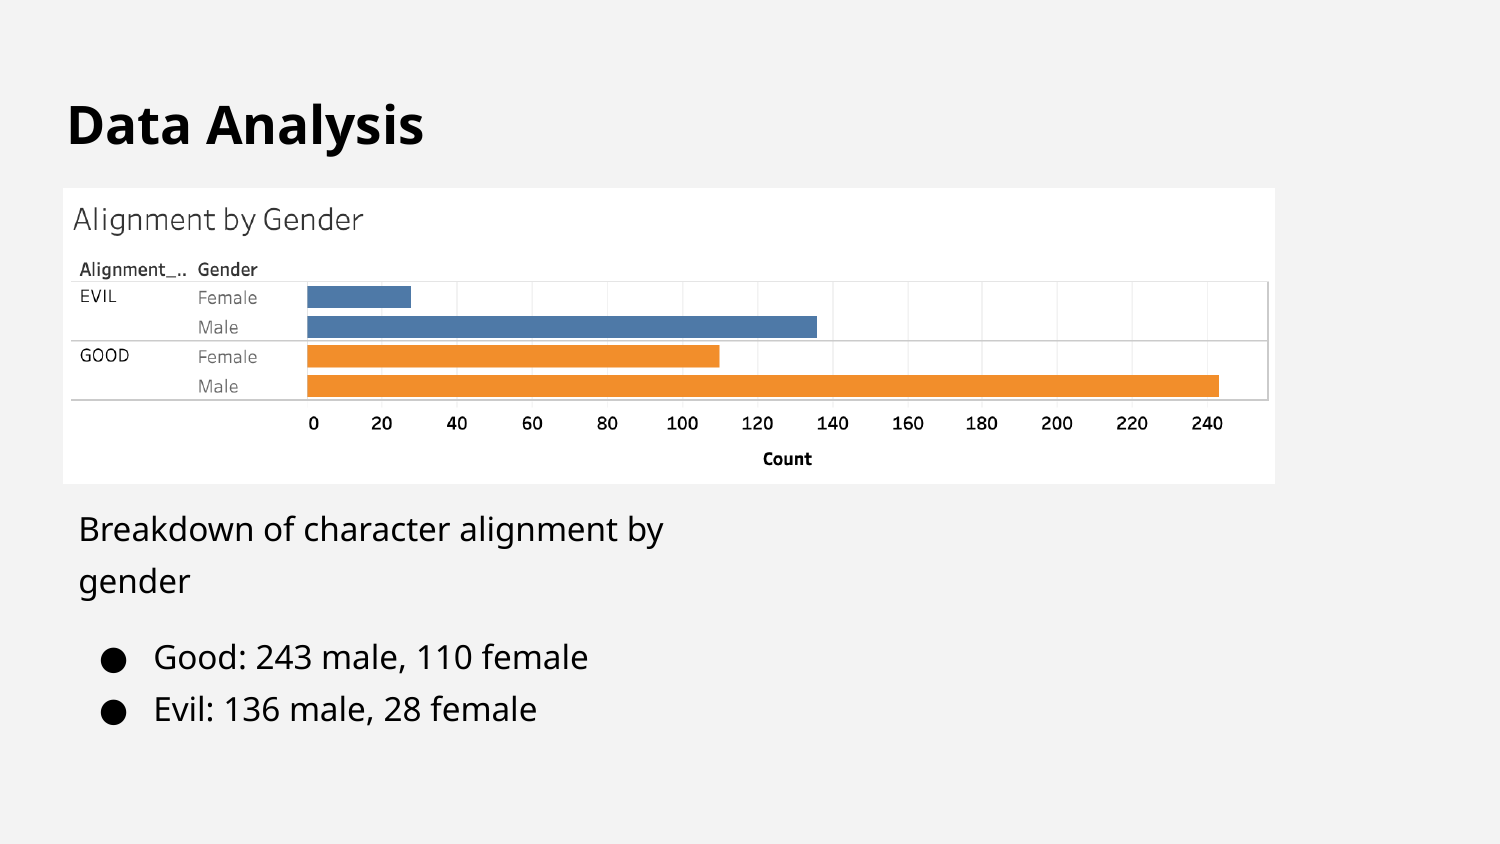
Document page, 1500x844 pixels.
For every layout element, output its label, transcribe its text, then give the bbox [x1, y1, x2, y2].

title Data Analysis [51, 72, 1449, 176]
picture [62, 188, 1275, 484]
list Breakdown of character alignment by gender Good: 243 male, 110 female Evil: 136 male, 28 female [63, 491, 720, 759]
